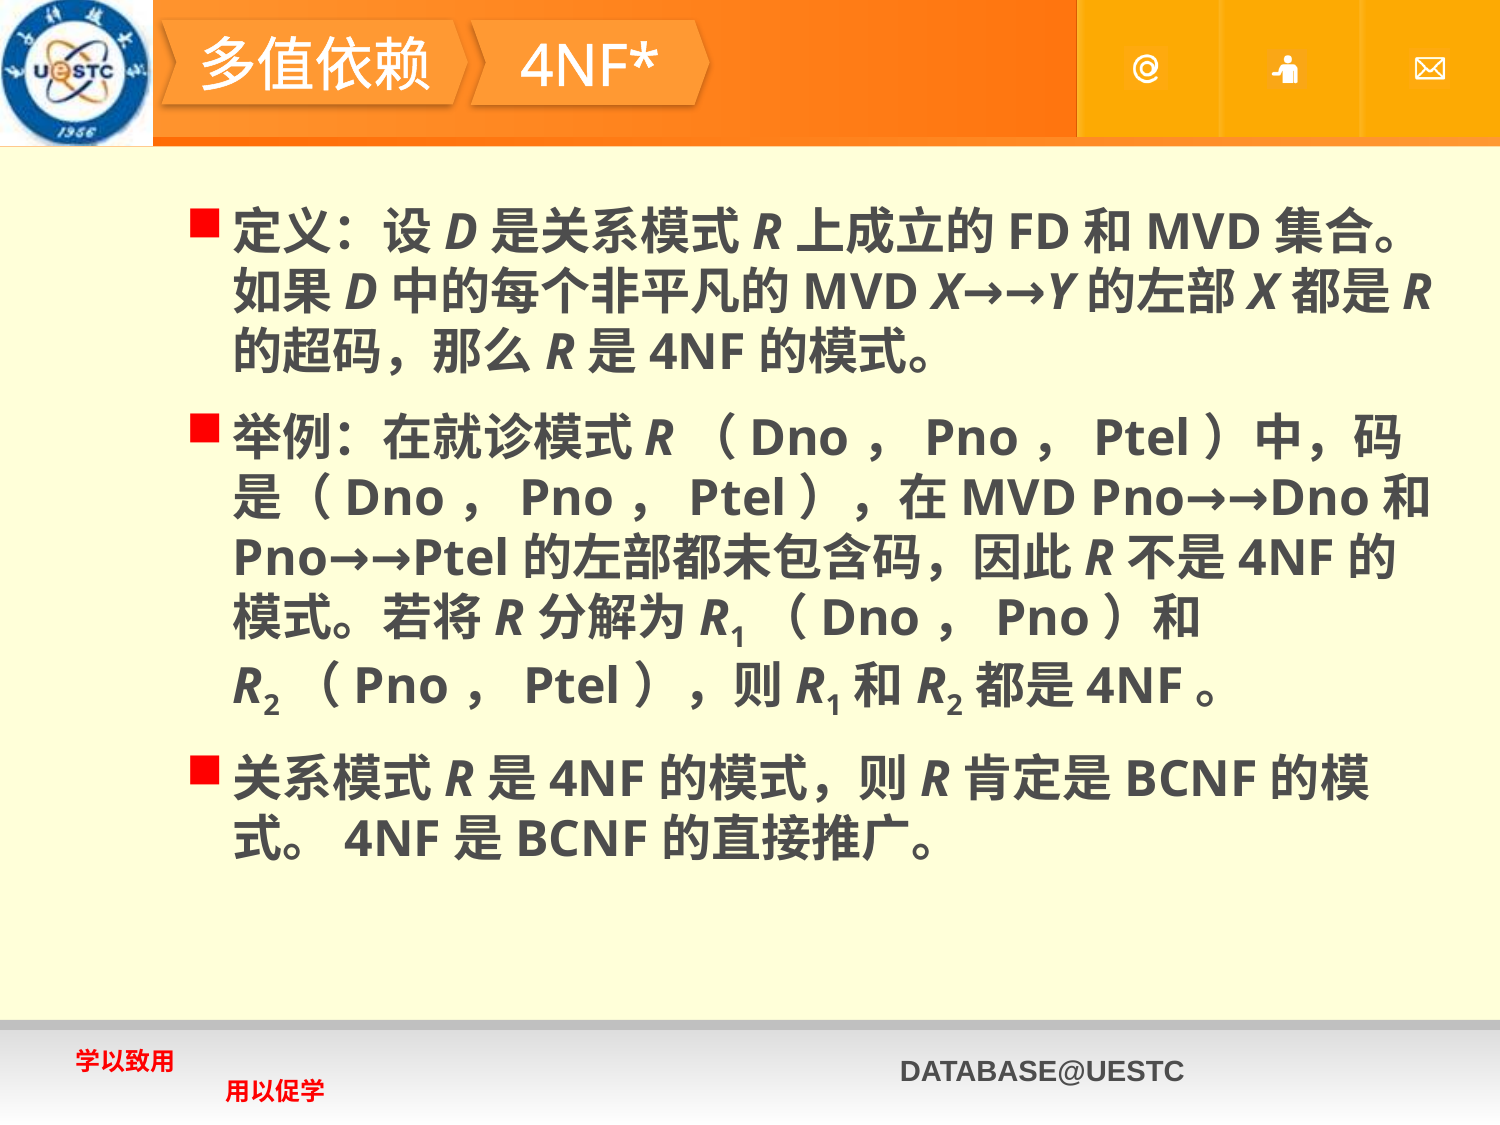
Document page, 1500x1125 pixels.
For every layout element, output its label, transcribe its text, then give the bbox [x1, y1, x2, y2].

picture [1425, 48, 1450, 89]
list 定义：设D是关系模式R上成立的FD和MVD集合。如果D中的每个非平凡的MVD X→→Y的左部X都是R的超码，那么R是4NF的模式。 举例：在就诊模式R（Dno，Pno，Ptel）中，码是（Dno，Pno，Ptel），在MVD Pno→→Dno和Pno→→Ptel的左部都未包含码，因此R不是4NF的模式。若将R分解为R1（Dno，Pno）和R2（Pno，Ptel），则R1和R2都是4NF。 关系模式R是4NF的模式，则R肯定是BCNF的模式。4NF是BCNF的直接推广。 [96, 192, 1462, 992]
text_box 多值依赖 [161, 19, 468, 105]
text_box 4NF* [470, 20, 710, 105]
picture [0, 1, 153, 146]
title [155, 1, 1425, 140]
